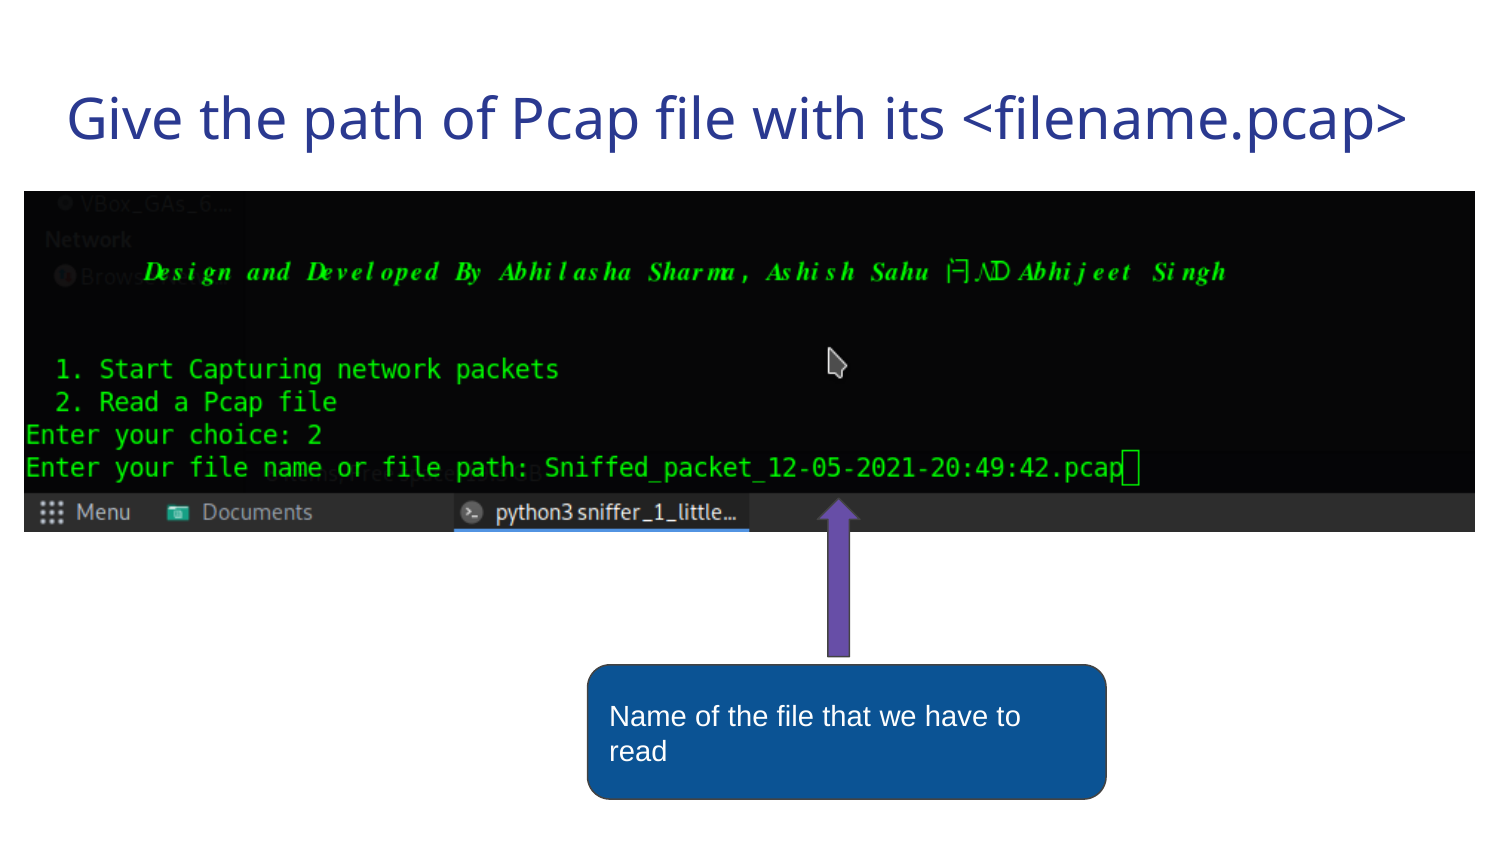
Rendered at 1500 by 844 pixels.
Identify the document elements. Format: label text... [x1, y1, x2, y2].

picture [24, 191, 1476, 532]
text_box Name of the file that we have to read [587, 664, 1107, 800]
text_box [827, 541, 850, 657]
title Give the path of Pcap file with its <filename.pcap> [51, 67, 1449, 167]
